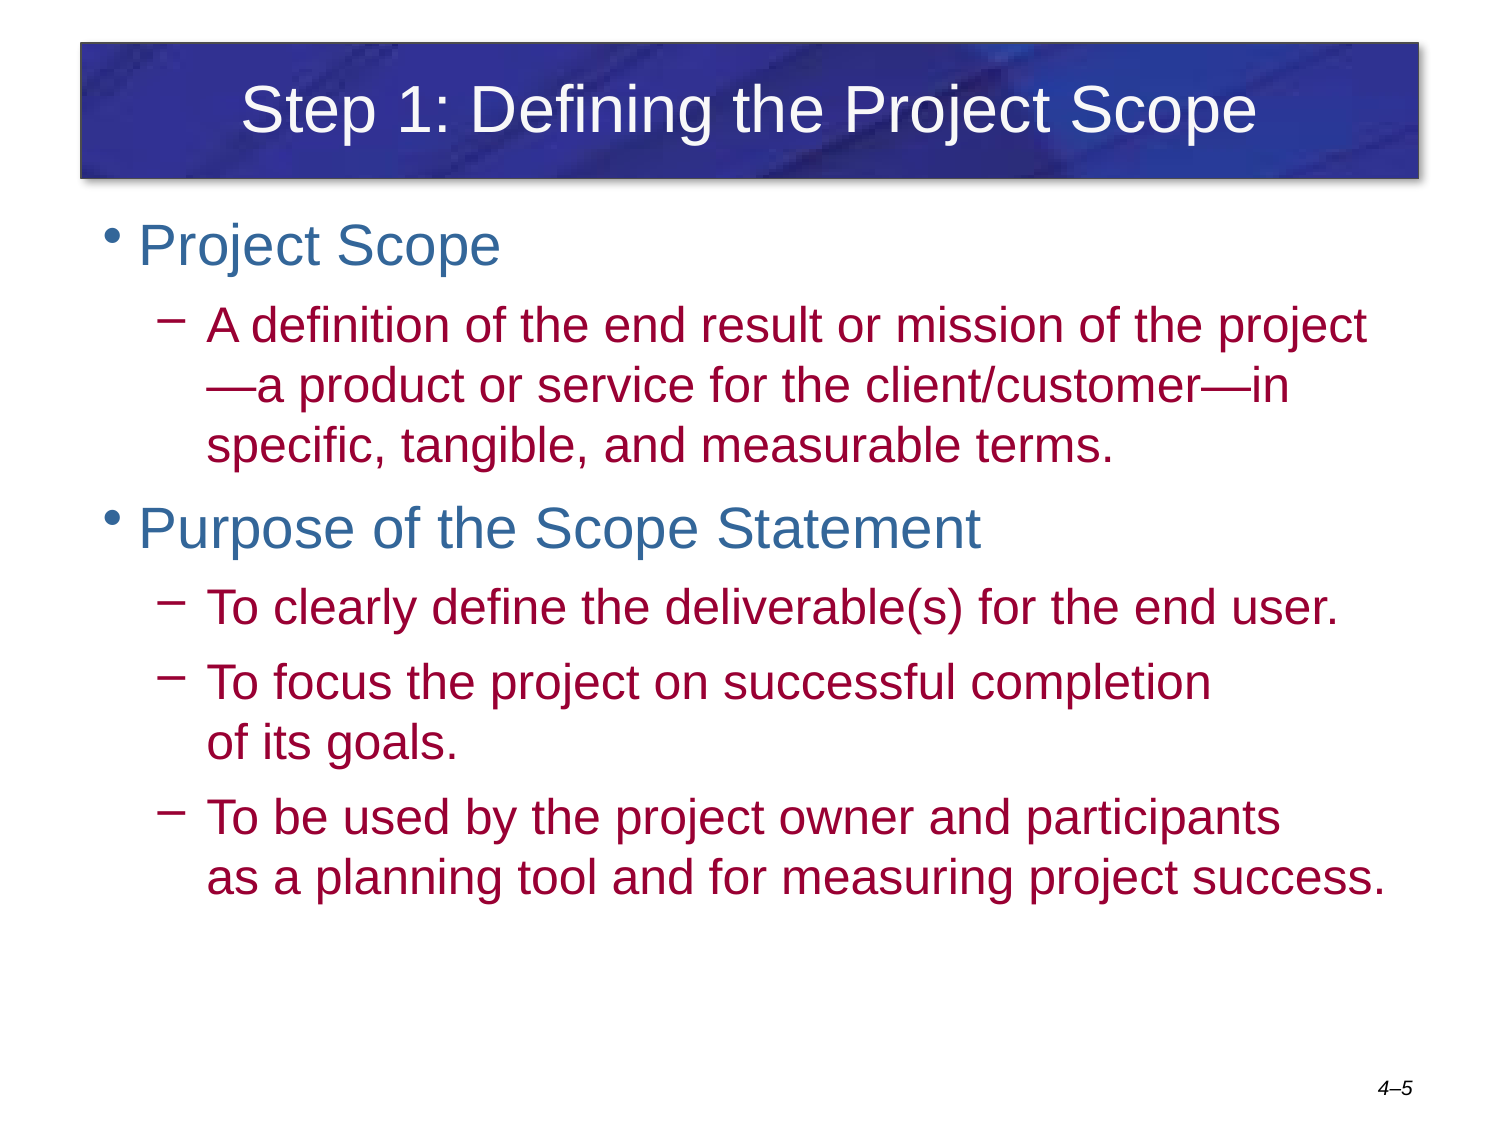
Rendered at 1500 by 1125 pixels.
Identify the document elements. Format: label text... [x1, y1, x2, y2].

title Step 1: Defining the Project Scope [80, 42, 1419, 179]
list Project Scope A definition of the end result or mission of the project—a product or service for the client/customer—in specific, tangible, and measurable terms. Purpose of the Scope Statement To clearly define the deliverable(s) for the end user. To focus the project on successful completion of its goals. To be used by the project owner and participants as a planning tool and for measuring project success. [87, 200, 1413, 1000]
slide_number 4–5 [1065, 1074, 1413, 1100]
